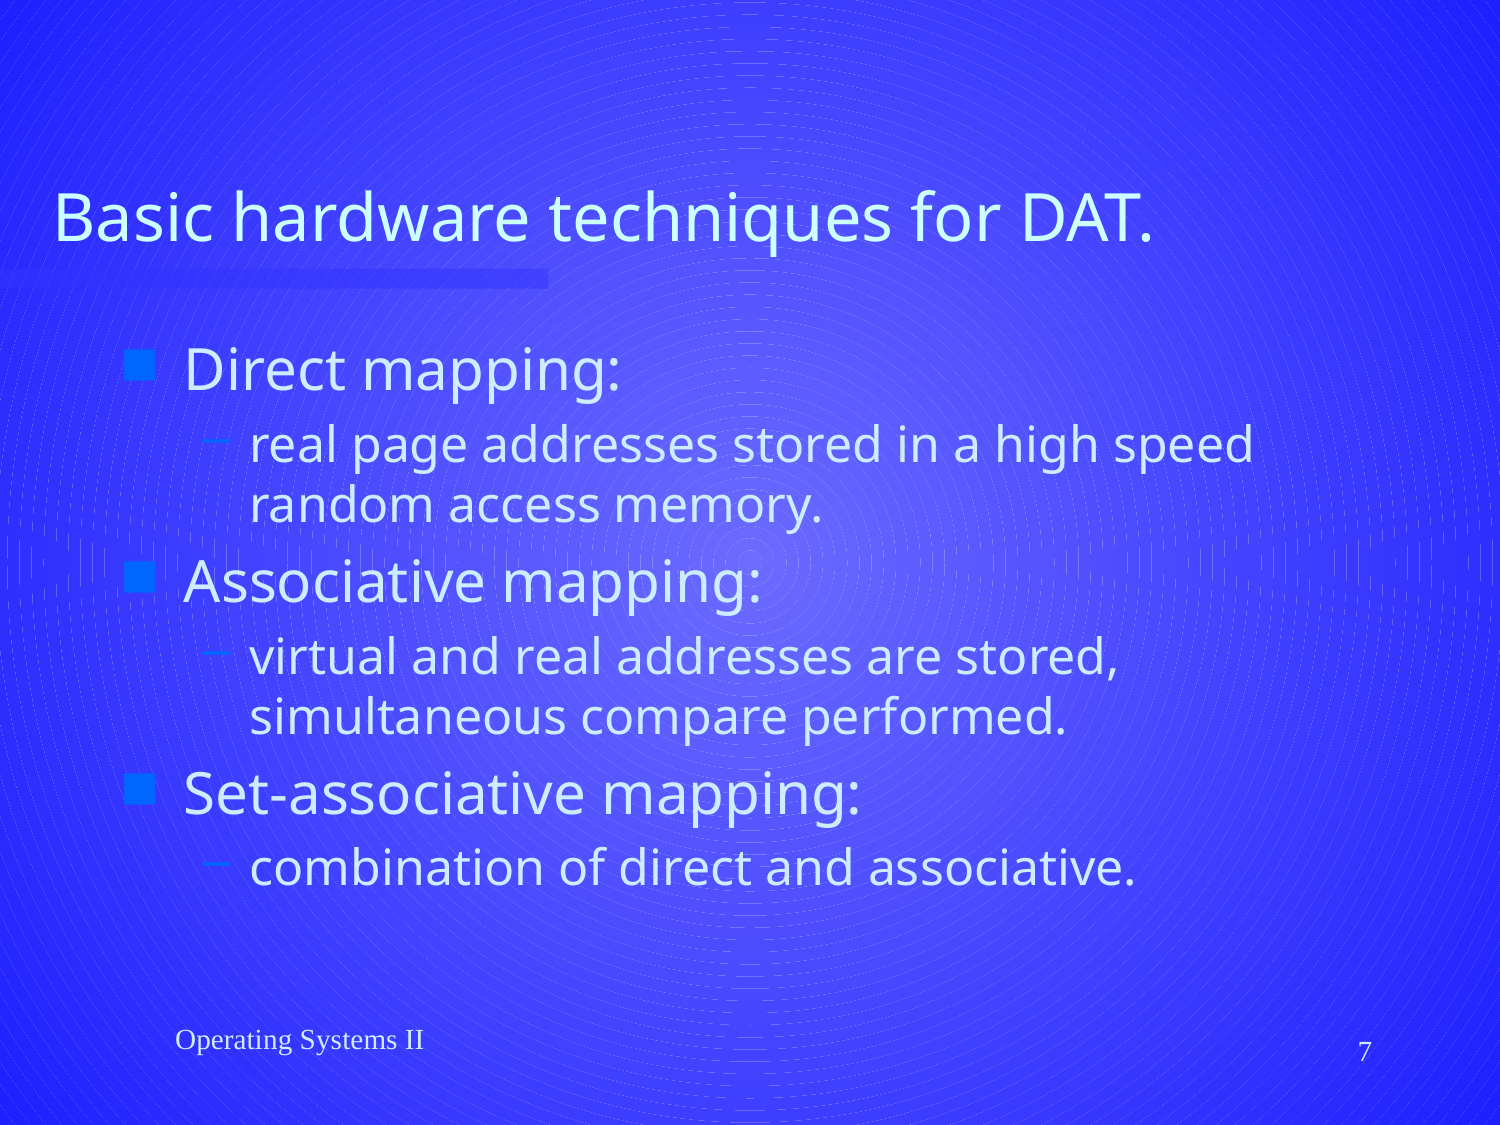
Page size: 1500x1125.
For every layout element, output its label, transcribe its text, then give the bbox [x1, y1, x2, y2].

slide_number 7 [1074, 1025, 1388, 1100]
footer Operating Systems II [62, 1012, 538, 1088]
list Direct mapping: real page addresses stored in a high speed random access memory. Associative mapping: virtual and real addresses are stored, simultaneous compare performed. Set-associative mapping: combination of direct and associative. [112, 324, 1388, 1000]
title Basic hardware techniques for DAT. [37, 75, 1313, 263]
